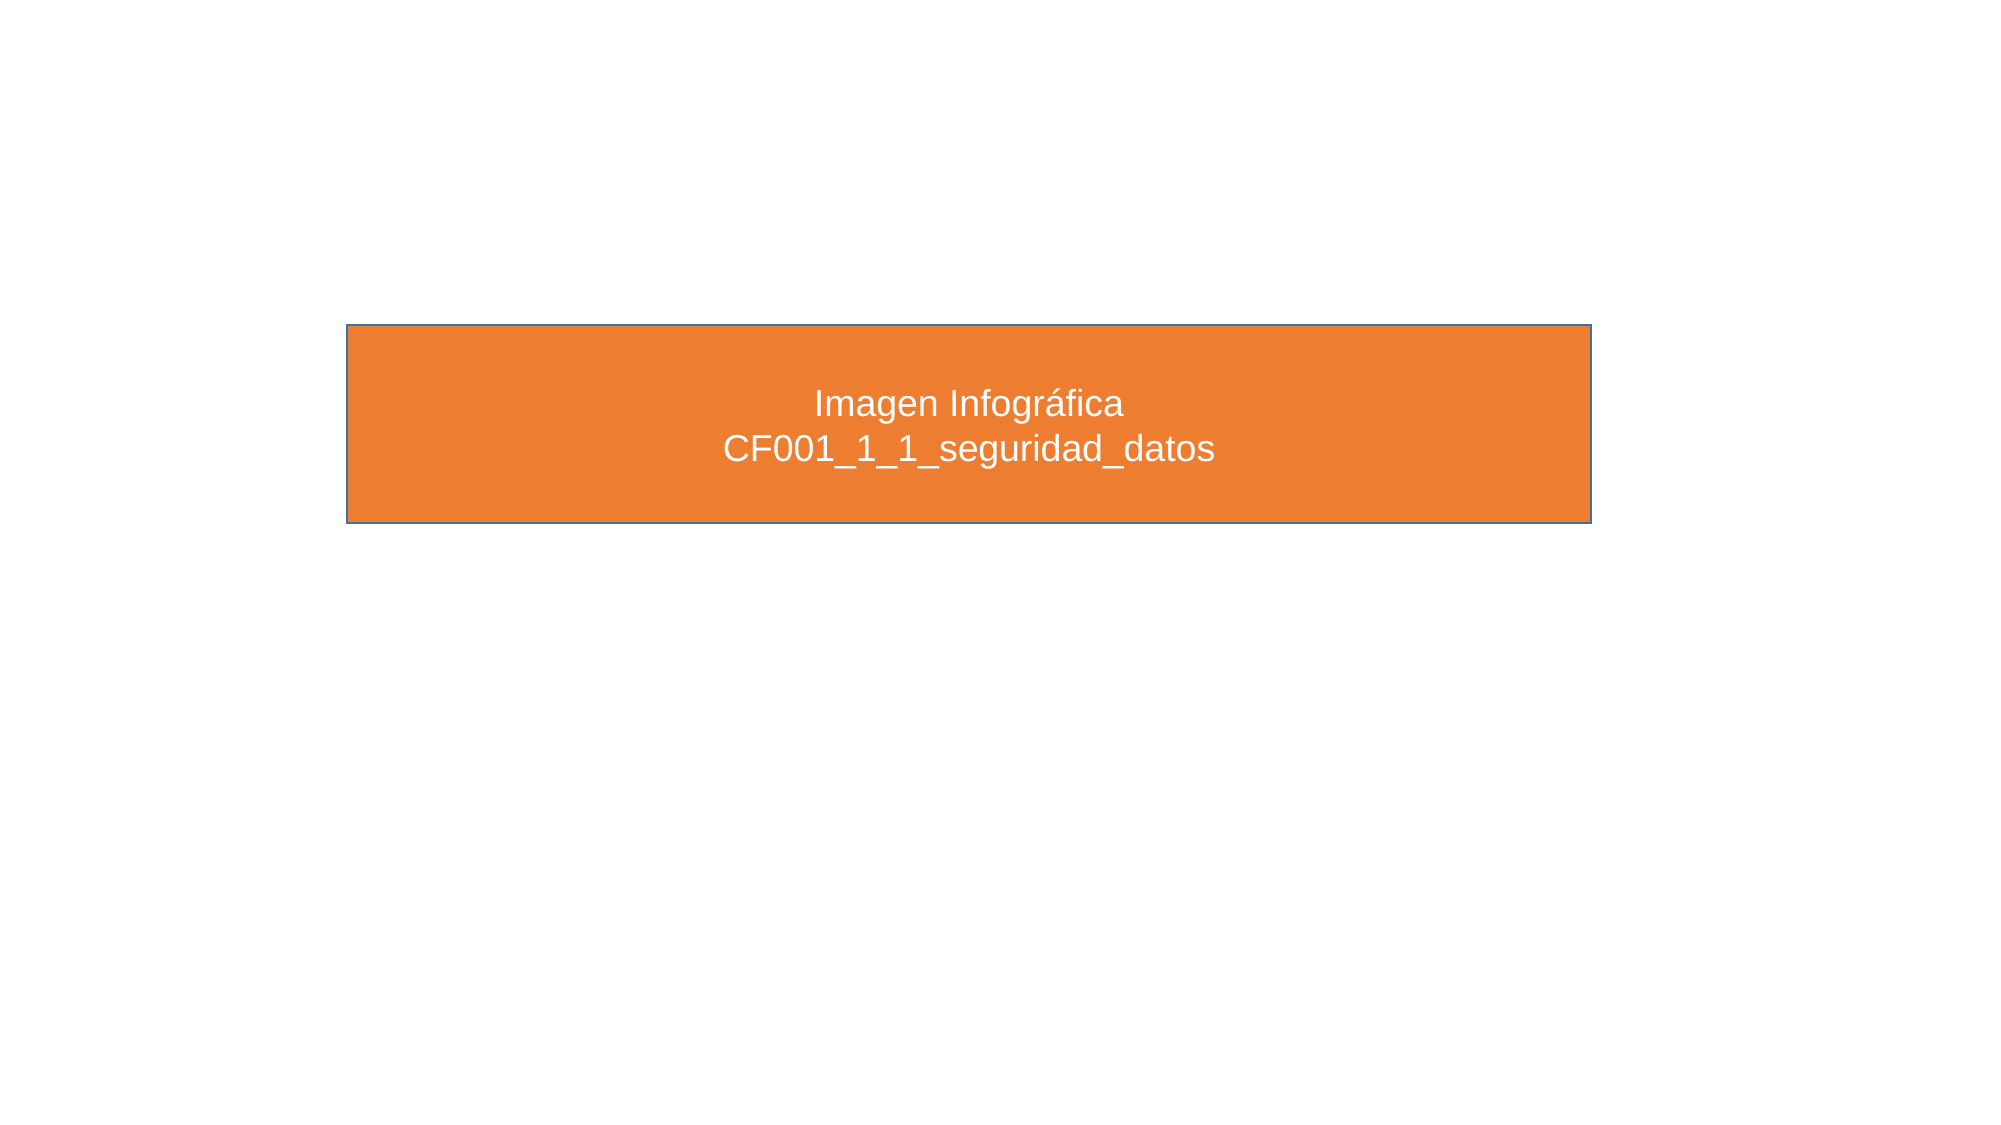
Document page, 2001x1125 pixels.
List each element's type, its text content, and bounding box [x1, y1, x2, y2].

text_box Imagen Infográfica CF001_1_1_seguridad_datos [346, 324, 1592, 524]
